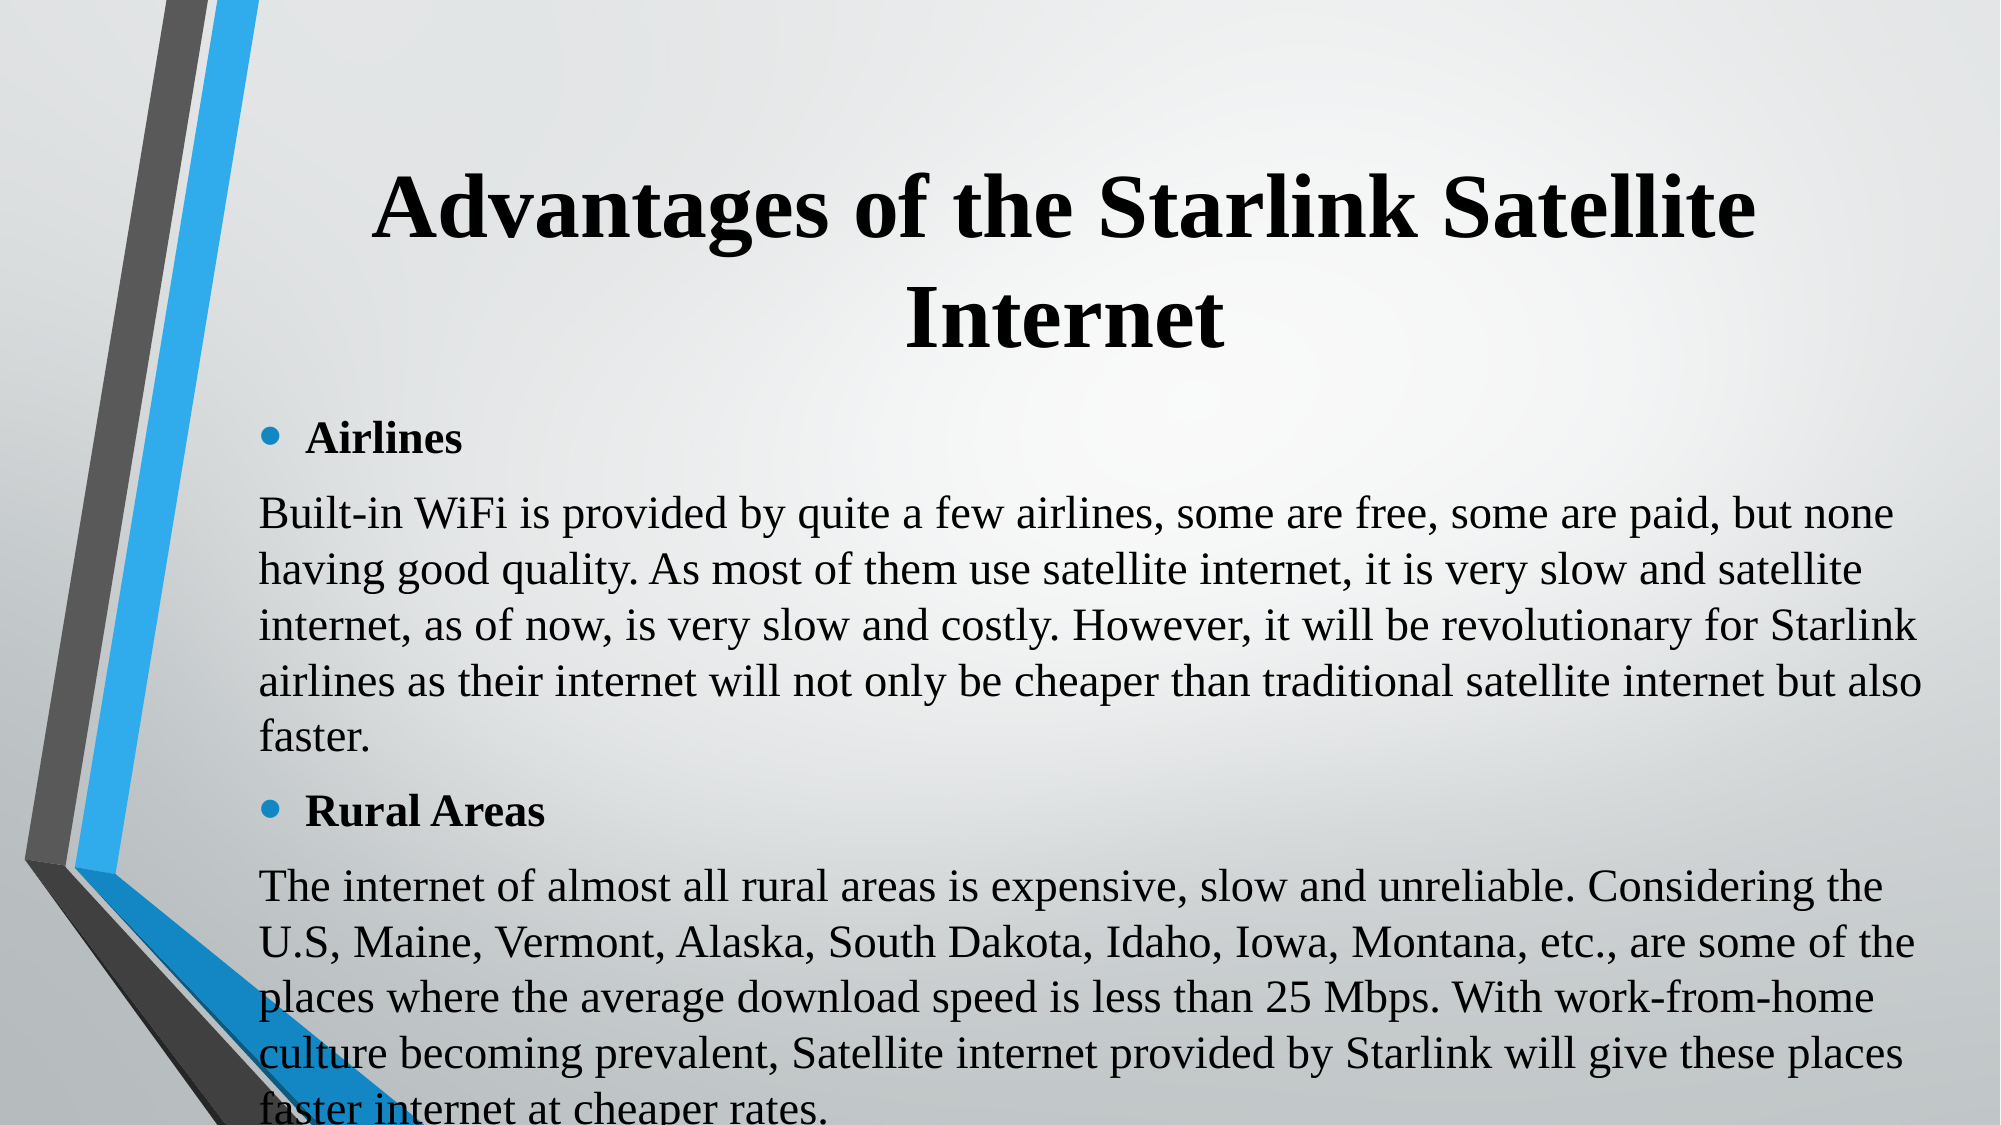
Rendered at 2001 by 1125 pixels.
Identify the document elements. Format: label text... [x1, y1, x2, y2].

title Advantages of the Starlink Satellite Internet [243, 112, 1887, 399]
list Airlines Built-in WiFi is provided by quite a few airlines, some are free, some are paid, but none having good quality. As most of them use satellite internet, it is very slow and satellite internet, as of now, is very slow and costly. However, it will be revolutionary for Starlink airlines as their internet will not only be cheaper than traditional satellite internet but also faster. Rural Areas The internet of almost all rural areas is expensive, slow and unreliable. Considering the U.S, Maine, Vermont, Alaska, South Dakota, Idaho, Iowa, Montana, etc., are some of the places where the average download speed is less than 25 Mbps. With work-from-home culture becoming prevalent, Satellite internet provided by Starlink will give these places faster internet at cheaper rates. [243, 399, 1976, 1125]
